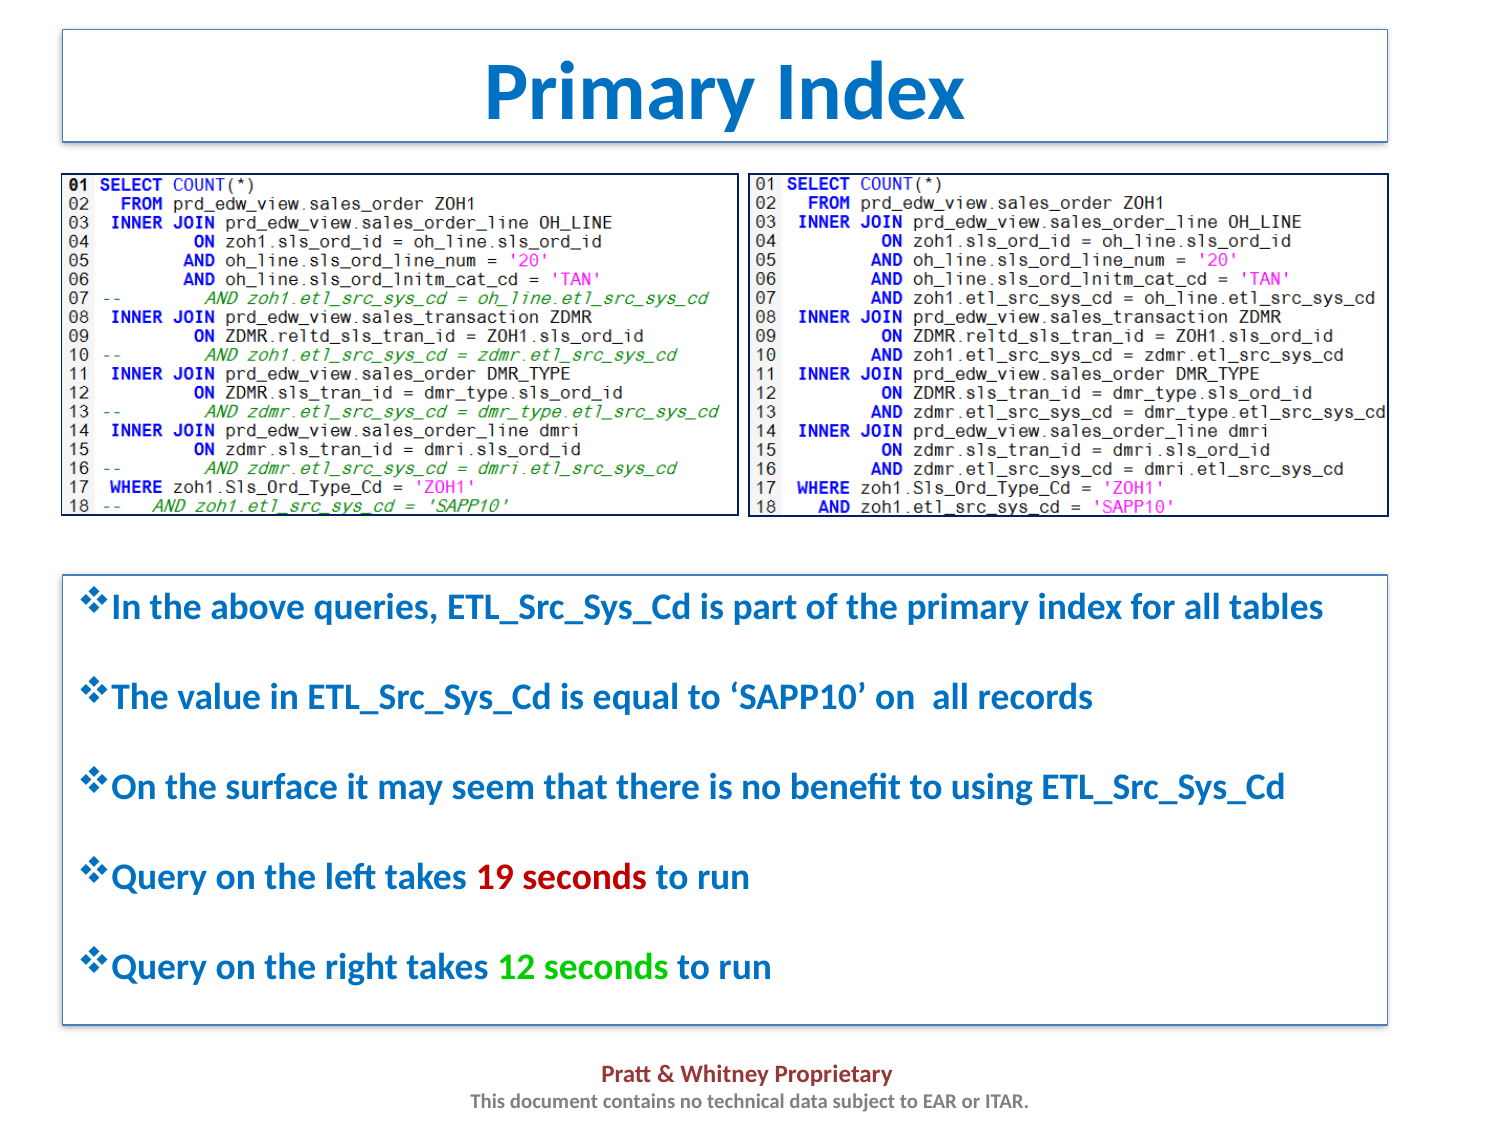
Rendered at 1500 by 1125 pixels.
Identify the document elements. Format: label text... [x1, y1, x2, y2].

text_box Primary Index [62, 29, 1388, 143]
picture [62, 174, 738, 515]
text_box In the above queries, ETL_Src_Sys_Cd is part of the primary index for all tables The value in ETL_Src_Sys_Cd is equal to ‘SAPP10’ on all records On the surface it may seem that there is no benefit to using ETL_Src_Sys_Cd Query on the left takes 19 seconds to run Query on the right takes 12 seconds to run [62, 574, 1388, 1026]
picture [749, 174, 1388, 516]
text_box Pratt & Whitney Proprietary This document contains no technical data subject to EAR or ITAR. [24, 1049, 1475, 1113]
